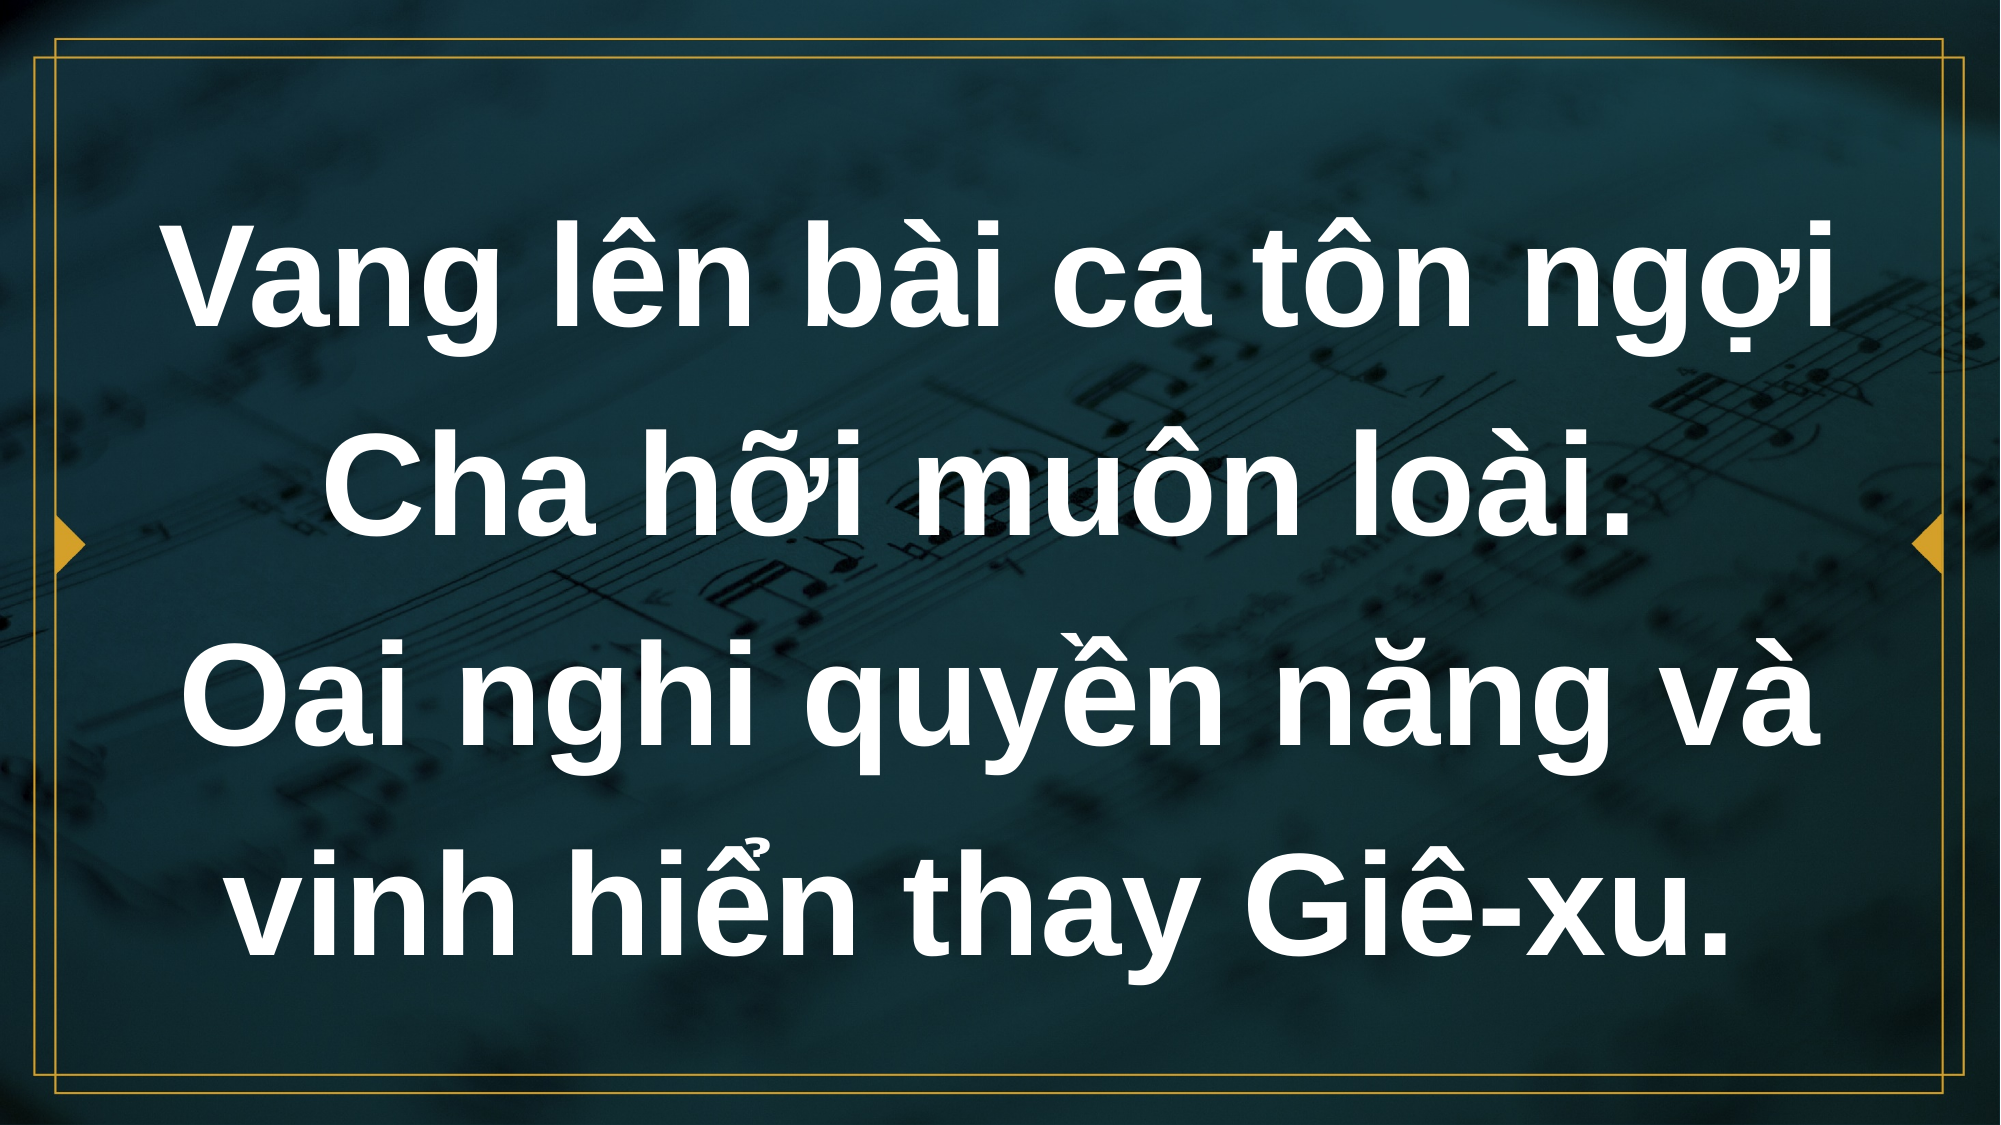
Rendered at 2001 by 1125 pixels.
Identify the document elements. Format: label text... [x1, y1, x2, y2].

title Vang lên bài ca tôn ngợi Cha hỡi muôn loài. Oai nghi quyền năng và vinh hiển thay Giê-xu. [55, 53, 1945, 1077]
picture [0, 0, 2000, 1125]
